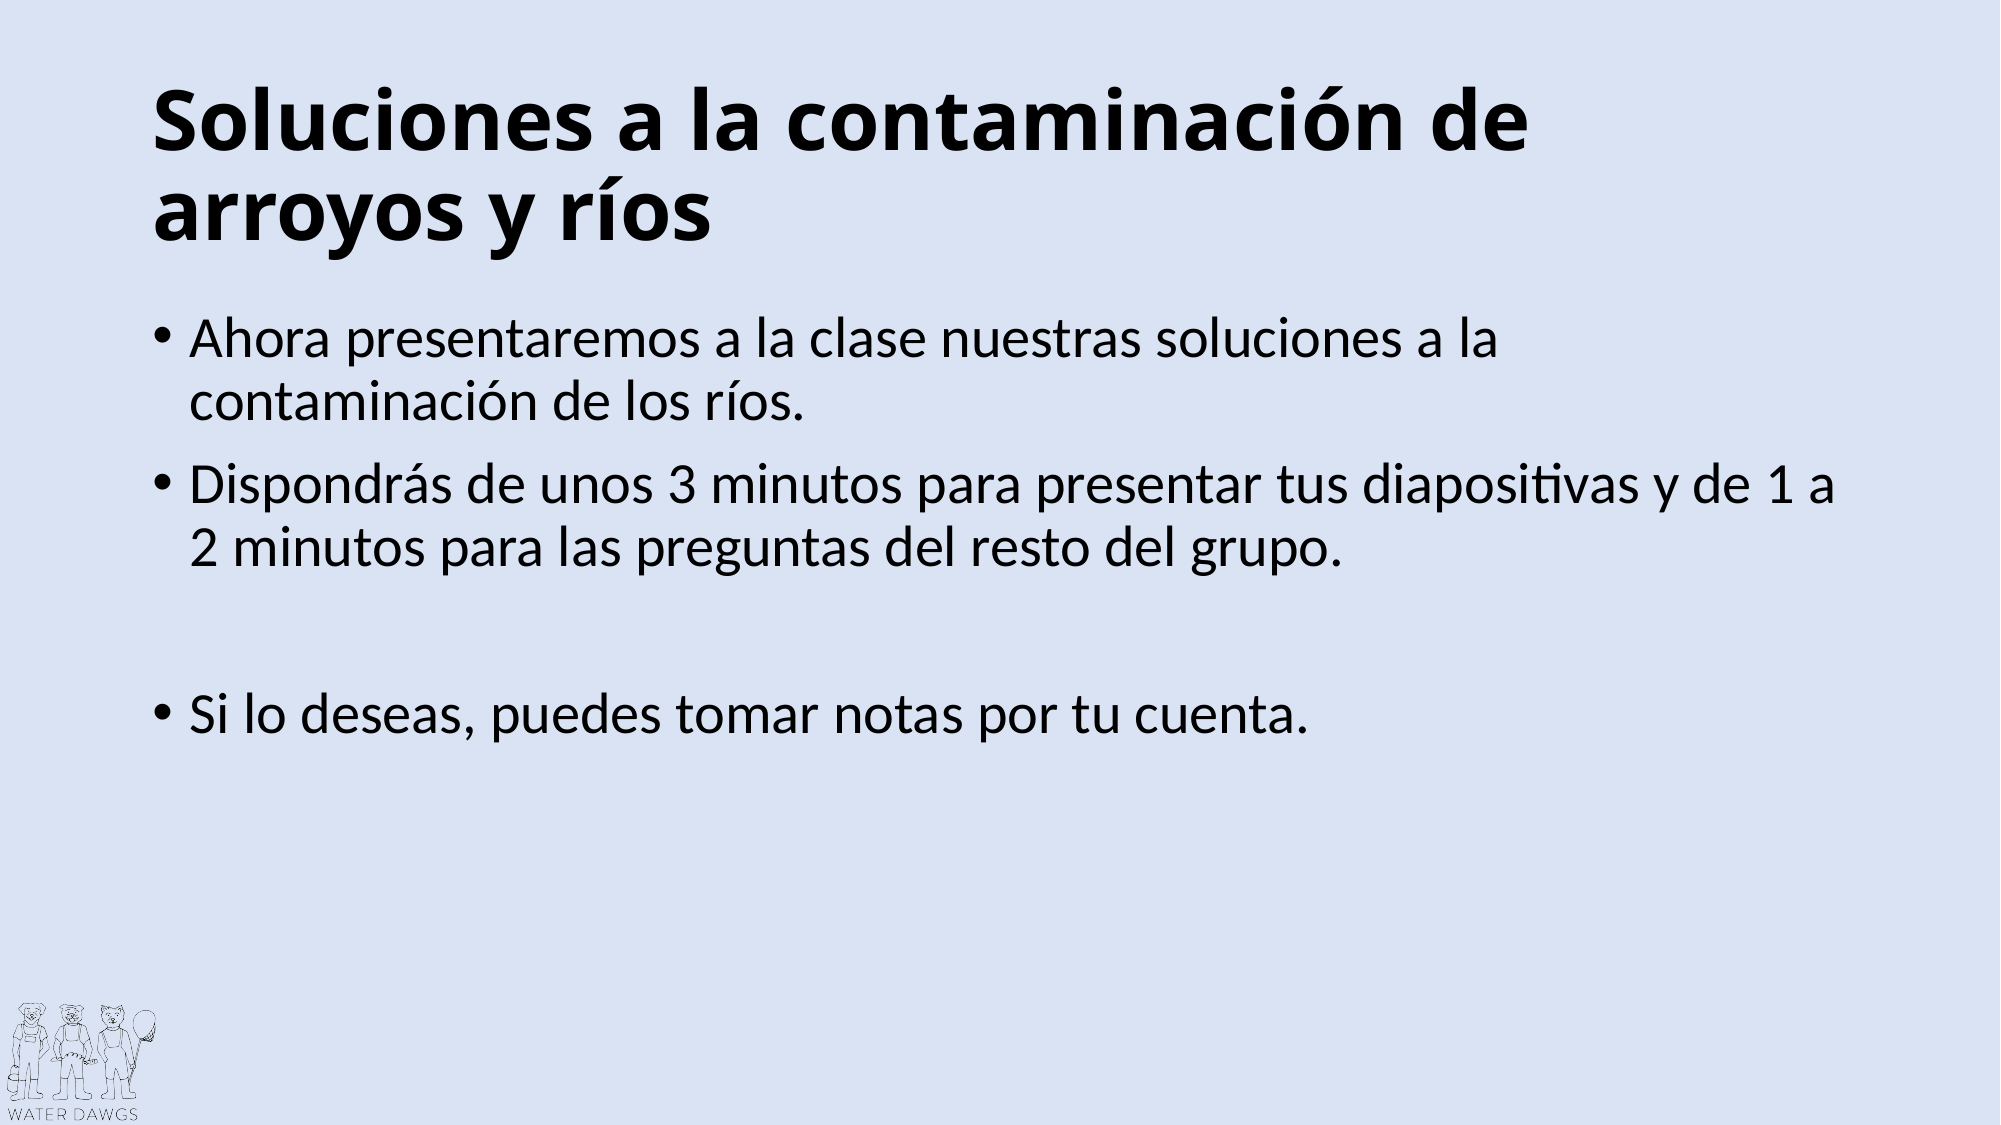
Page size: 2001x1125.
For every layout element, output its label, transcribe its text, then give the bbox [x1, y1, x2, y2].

list Ahora presentaremos a la clase nuestras soluciones a la contaminación de los ríos. Dispondrás de unos 3 minutos para presentar tus diapositivas y de 1 a 2 minutos para las preguntas del resto del grupo. Si lo deseas, puedes tomar notas por tu cuenta. [137, 299, 1863, 1014]
title Soluciones a la contaminación de arroyos y ríos [137, 59, 1863, 278]
picture [0, 967, 172, 1125]
